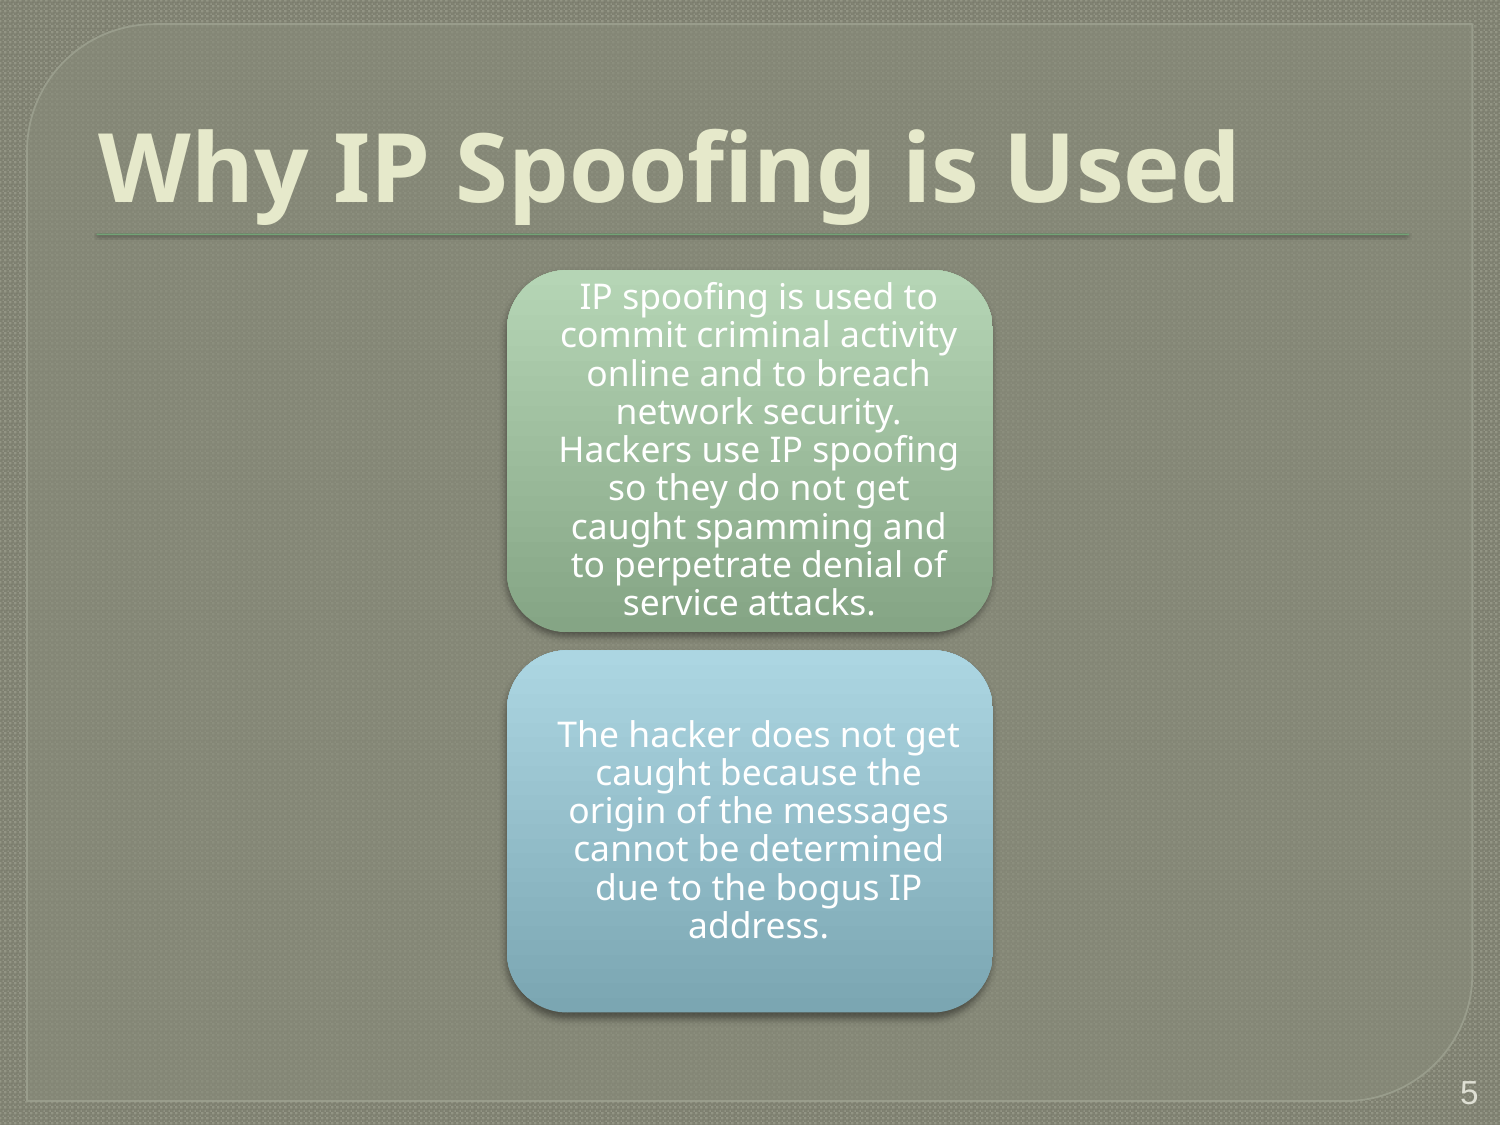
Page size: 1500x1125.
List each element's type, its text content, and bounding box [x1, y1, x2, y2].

title Why IP Spoofing is Used [75, 41, 1425, 230]
slide_number 5 [1417, 1068, 1494, 1114]
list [74, 269, 1426, 1013]
